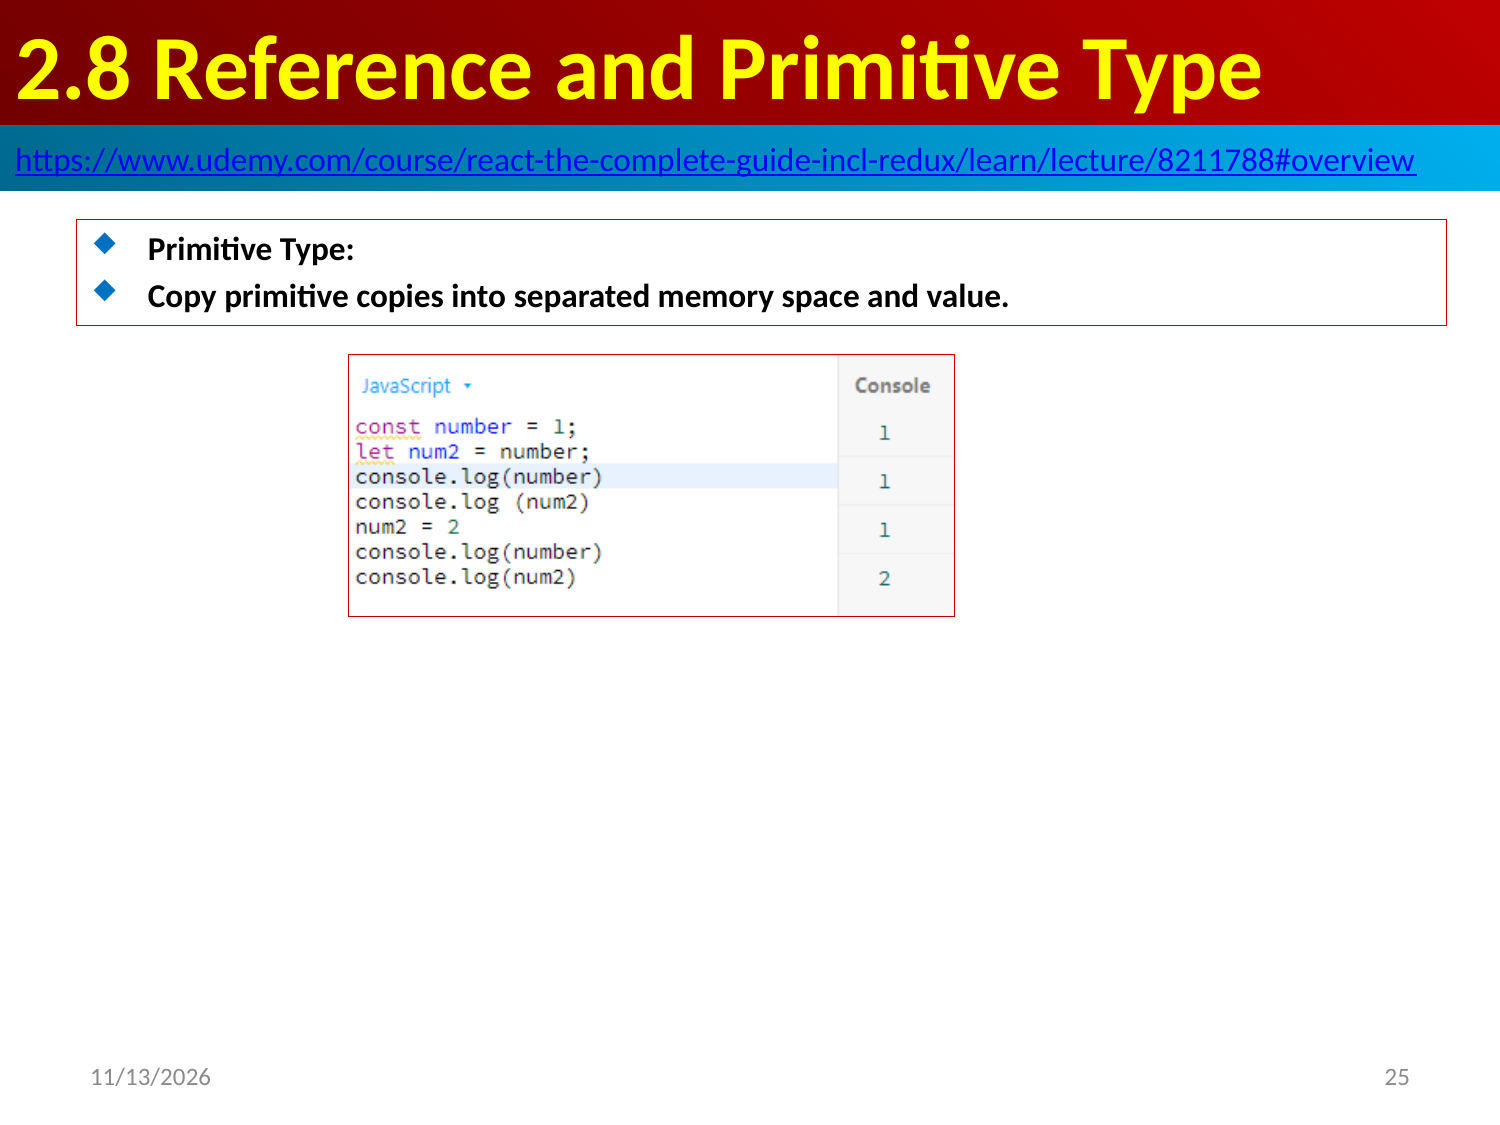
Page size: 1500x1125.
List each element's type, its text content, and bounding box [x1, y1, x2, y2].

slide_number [75, 1042, 425, 1109]
subtitle Primitive Type: Copy primitive copies into separated memory space and value. [76, 219, 1447, 326]
text_box https://www.udemy.com/course/react-the-complete-guide-incl-redux/learn/lecture/8211788#overview [0, 125, 1500, 191]
picture [348, 354, 955, 618]
slide_number 25 [1074, 1042, 1425, 1109]
title 2.8 Reference and Primitive Type [0, 0, 1500, 125]
